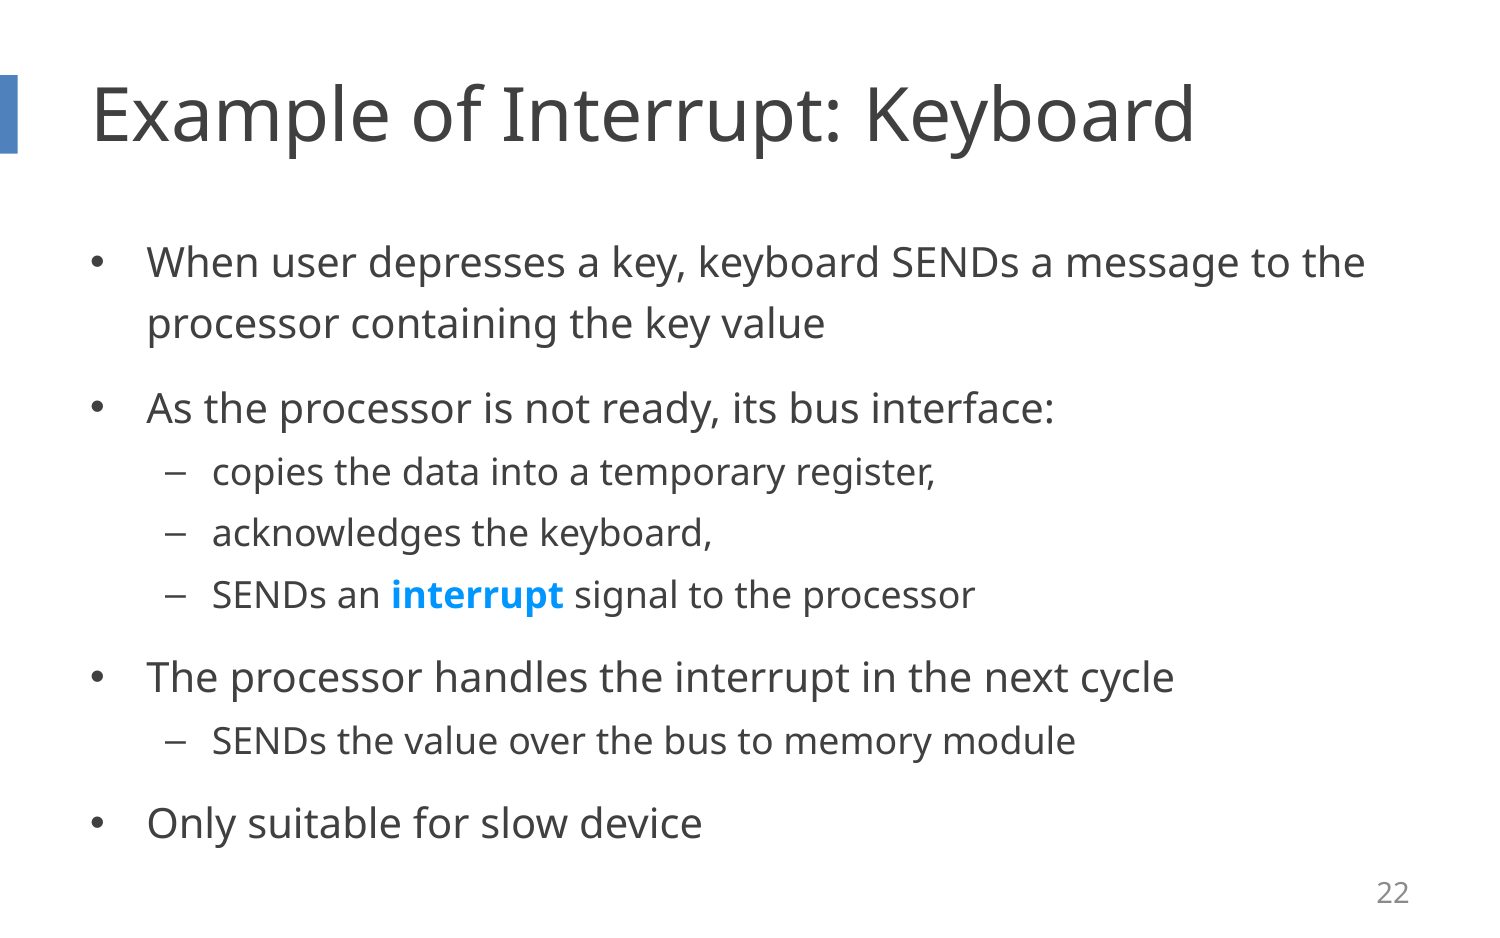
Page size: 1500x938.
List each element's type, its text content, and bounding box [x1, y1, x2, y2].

list When user depresses a key, keyboard SENDs a message to the processor containing the key value As the processor is not ready, its bus interface: copies the data into a temporary register, acknowledges the keyboard, SENDs an interrupt signal to the processor The processor handles the interrupt in the next cycle SENDs the value over the bus to memory module Only suitable for slow device [75, 218, 1425, 919]
title Example of Interrupt: Keyboard [75, 37, 1425, 186]
slide_number 22 [1074, 868, 1425, 919]
